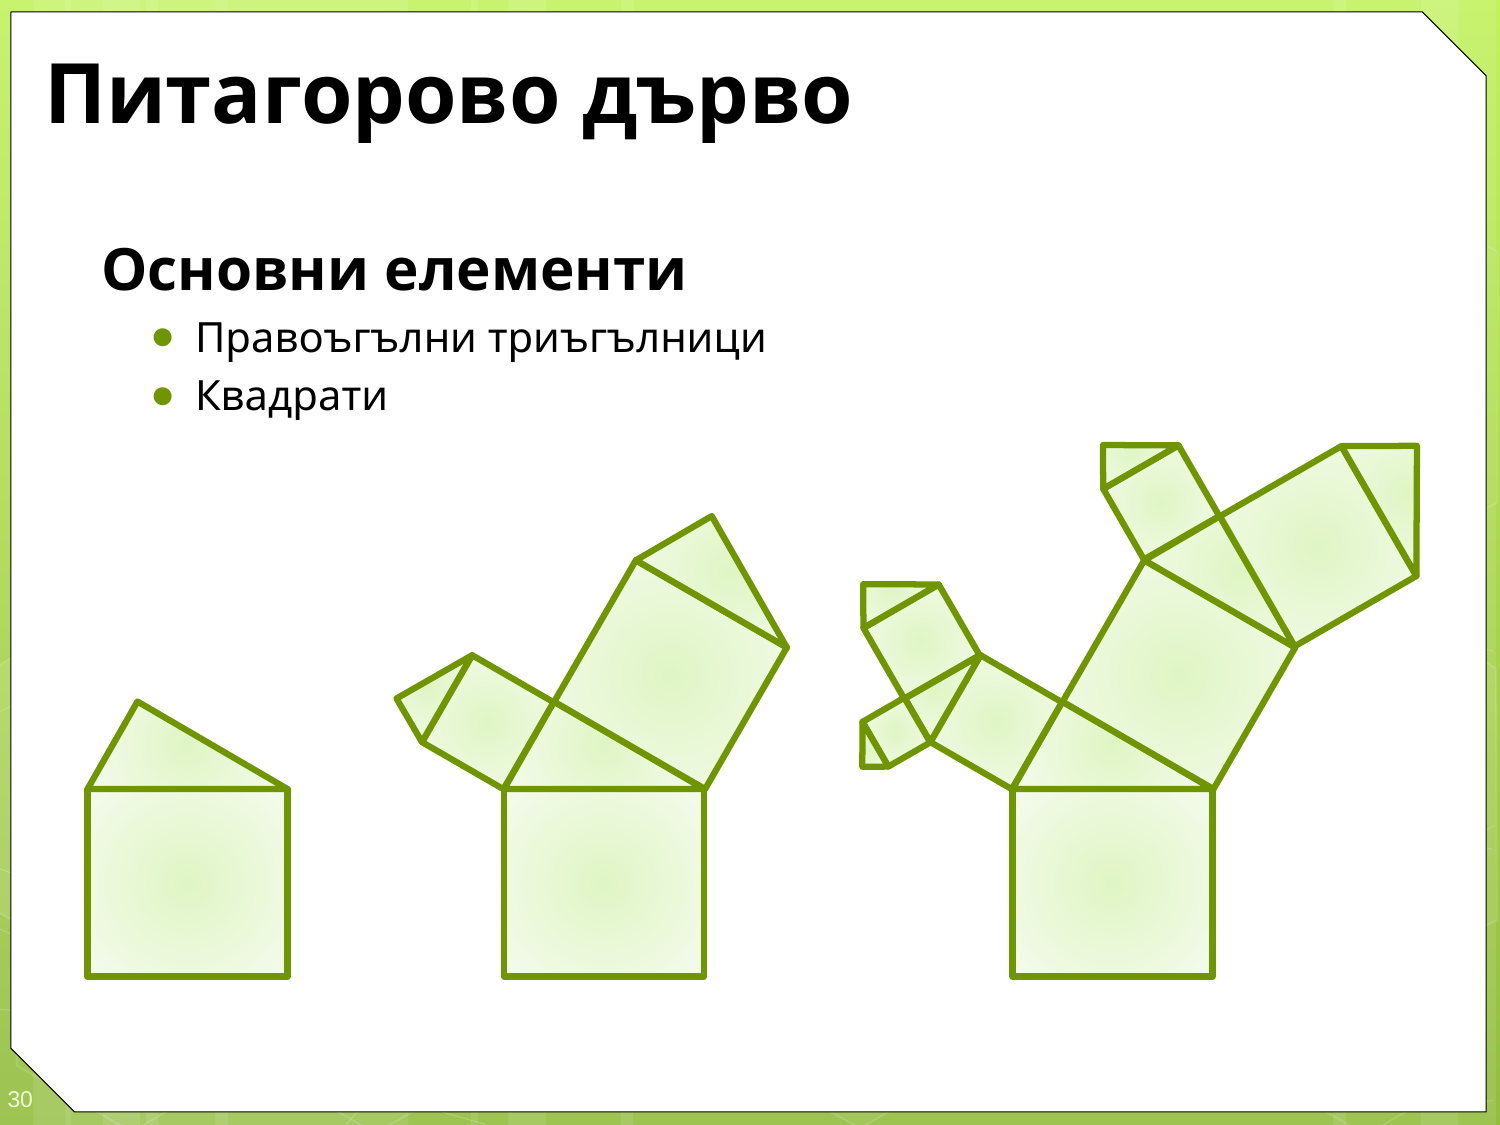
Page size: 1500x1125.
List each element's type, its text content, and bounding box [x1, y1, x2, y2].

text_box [503, 701, 705, 977]
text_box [87, 701, 288, 977]
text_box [418, 641, 520, 781]
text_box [926, 641, 1028, 781]
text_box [860, 701, 913, 774]
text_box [1110, 521, 1286, 762]
title Питагорово дърво [29, 37, 1450, 144]
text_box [1108, 425, 1196, 547]
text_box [602, 521, 777, 762]
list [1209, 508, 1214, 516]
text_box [1271, 426, 1422, 634]
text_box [868, 565, 956, 686]
list Край [1229, 508, 1242, 516]
list Край [1071, 678, 1083, 696]
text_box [1012, 701, 1213, 977]
list Основни елементи Правоъгълни триъгълници Квадрати [75, 224, 1488, 1113]
list Край [562, 679, 574, 696]
